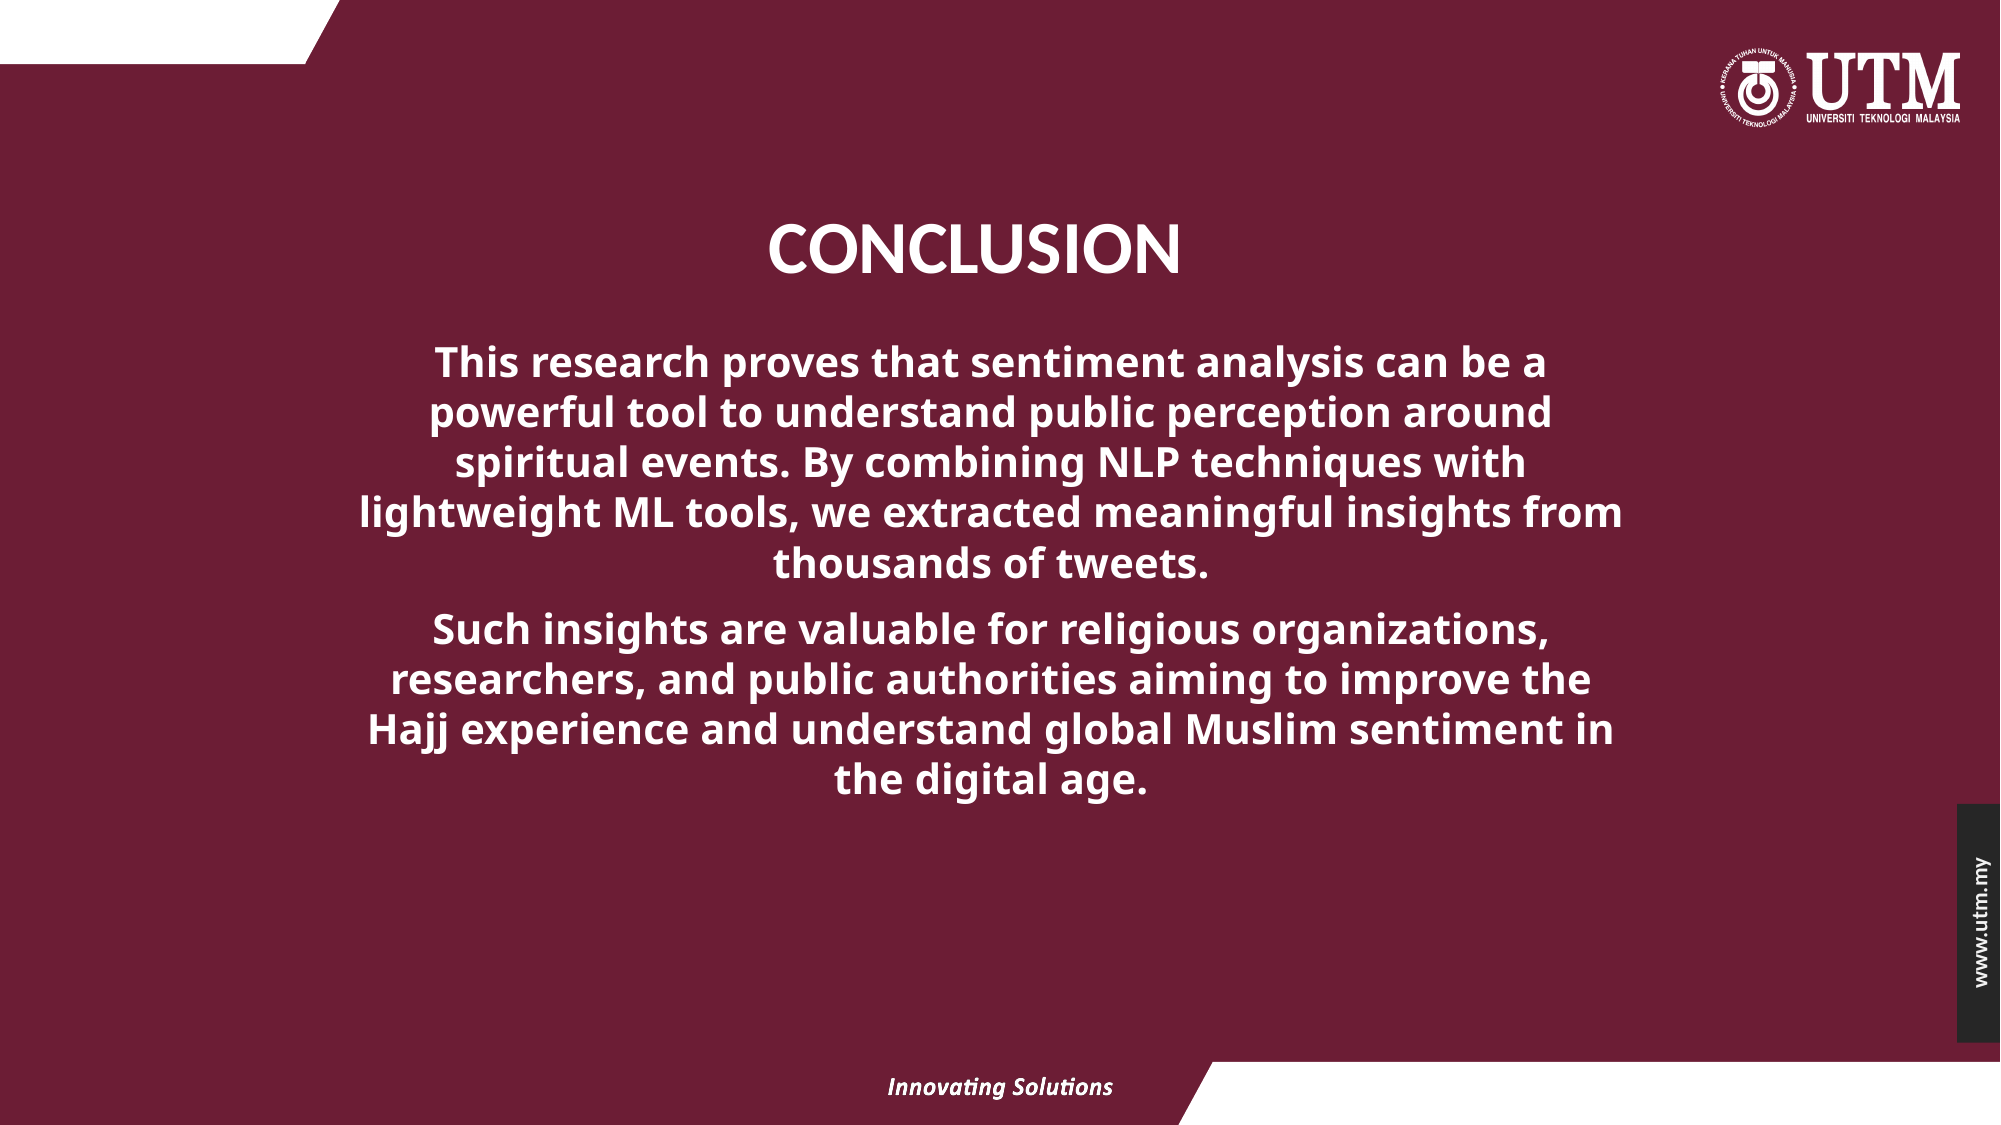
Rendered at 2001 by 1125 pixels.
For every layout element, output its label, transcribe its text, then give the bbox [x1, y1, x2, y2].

picture [1718, 46, 1960, 129]
text_box CONCLUSION [162, 146, 1790, 296]
text_box This research proves that sentiment analysis can be a powerful tool to understand public perception around spiritual events. By combining NLP techniques with lightweight ML tools, we extracted meaningful insights from thousands of tweets. Such insights are valuable for religious organizations, researchers, and public authorities aiming to improve the Hajj experience and understand global Muslim sentiment in the digital age. [331, 328, 1651, 811]
picture [840, 1076, 1160, 1101]
